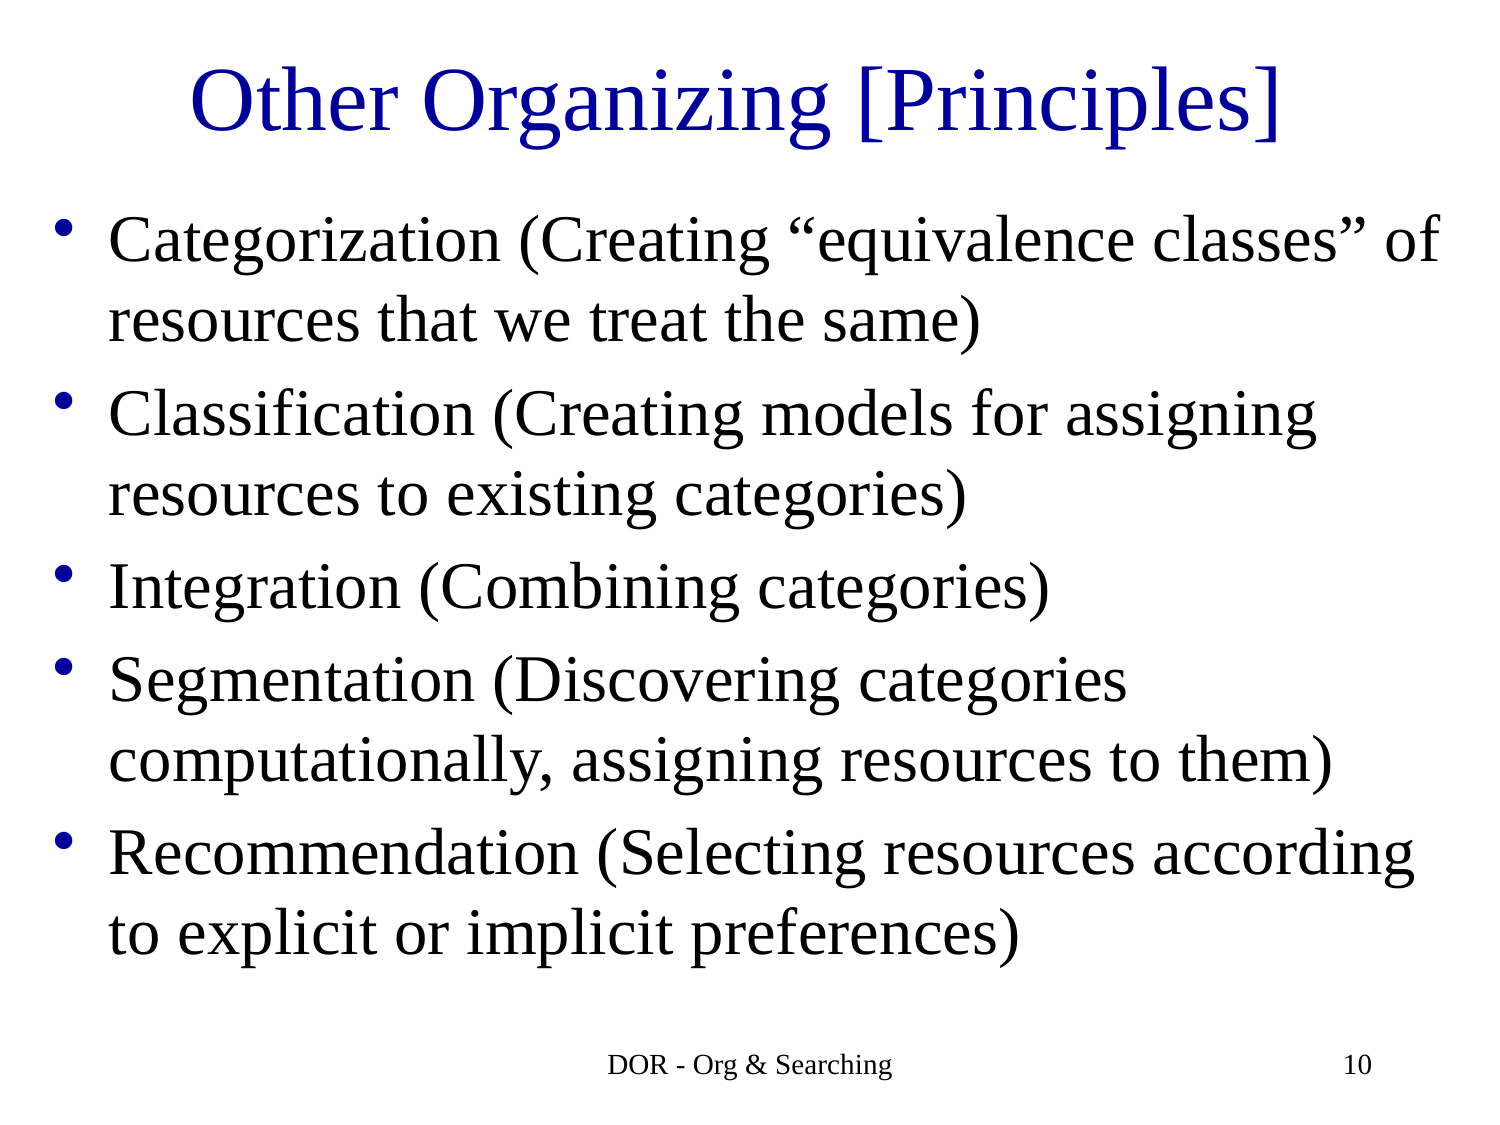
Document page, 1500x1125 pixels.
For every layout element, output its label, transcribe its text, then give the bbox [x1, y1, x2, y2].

slide_number 10 [1074, 1024, 1388, 1101]
footer DOR - Org & Searching [512, 1024, 988, 1101]
list Categorization (Creating “equivalence classes” of resources that we treat the same) Classification (Creating models for assigning resources to existing categories) Integration (Combining categories) Segmentation (Discovering categories computationally, assigning resources to them) Recommendation (Selecting resources according to explicit or implicit preferences) [37, 187, 1482, 1063]
title Other Organizing [Principles] [50, 24, 1425, 163]
